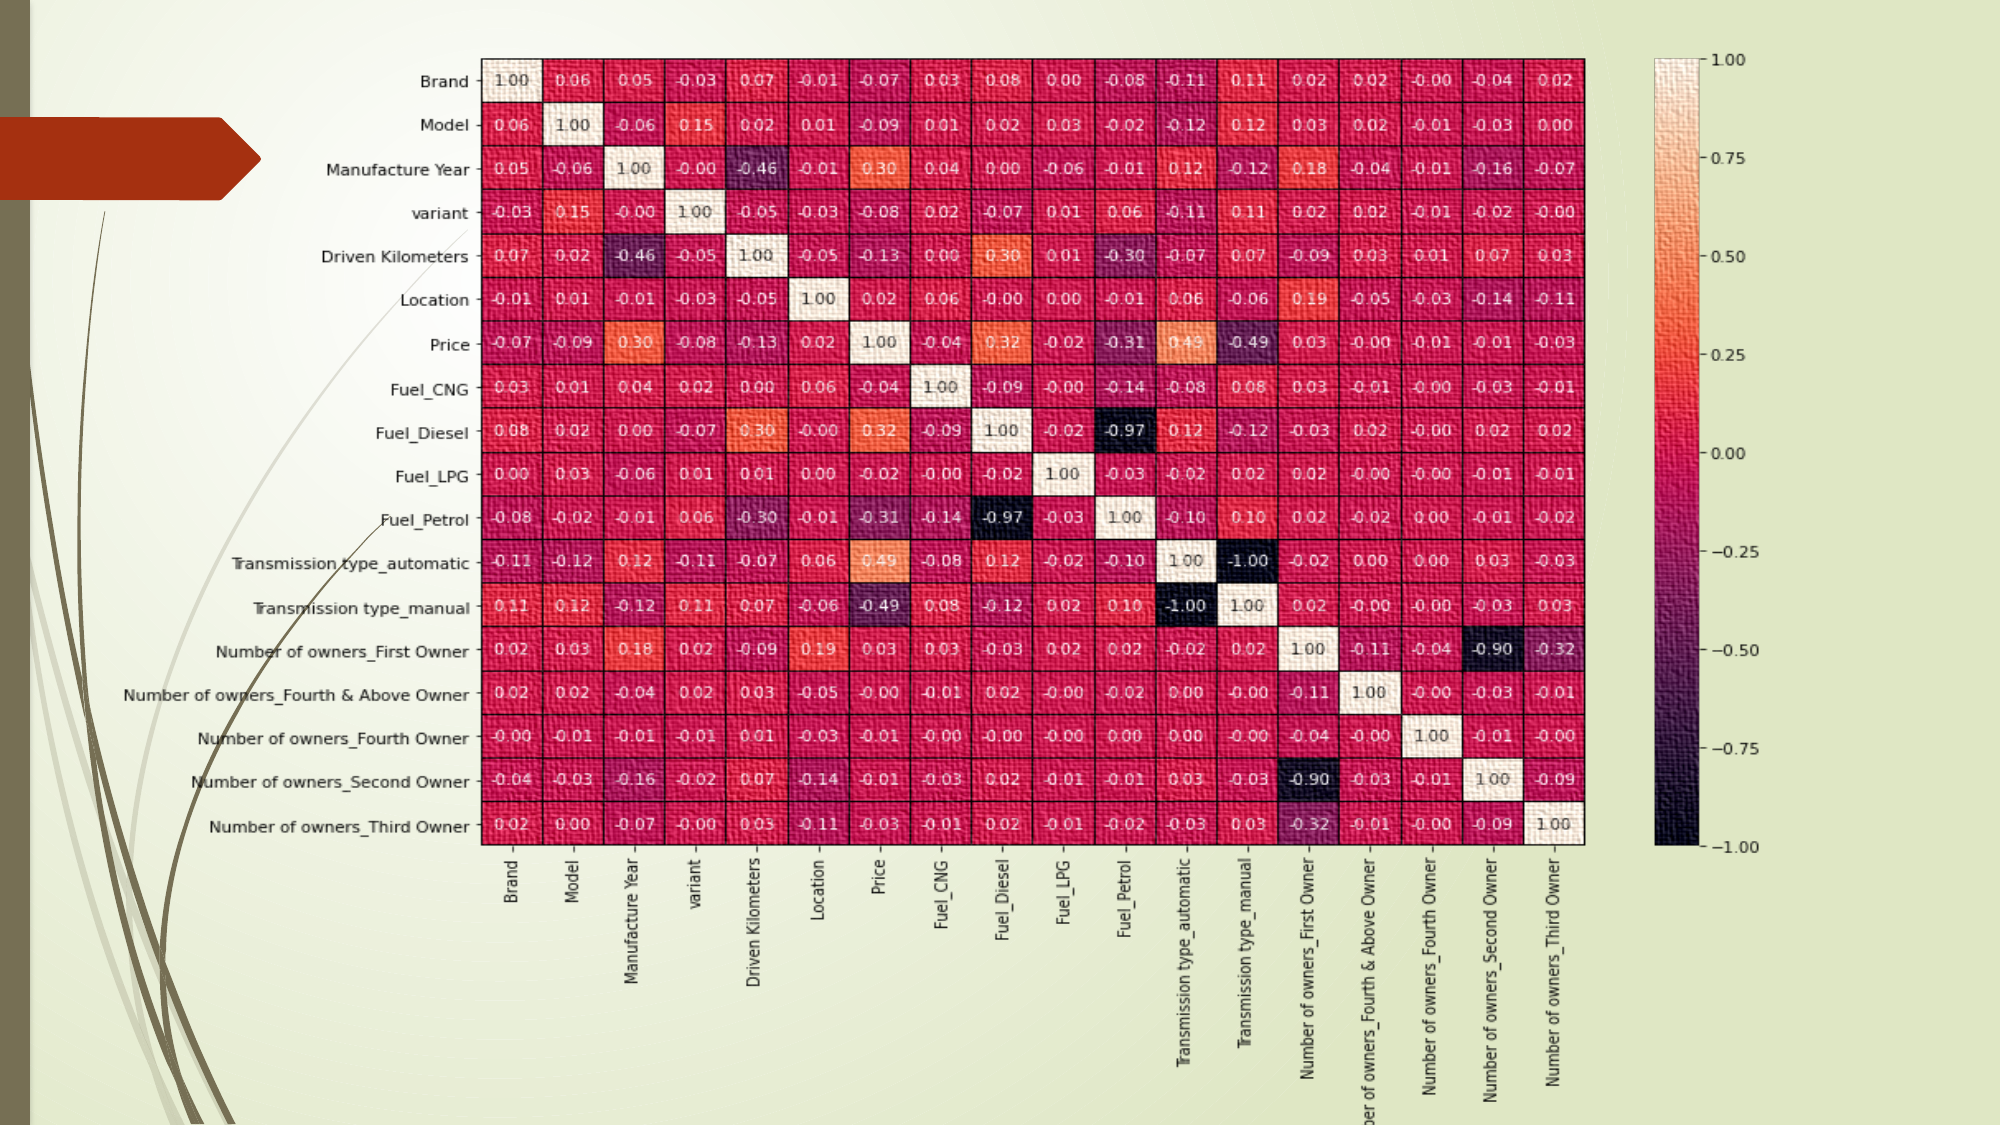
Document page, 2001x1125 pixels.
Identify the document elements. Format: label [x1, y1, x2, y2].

picture [111, 44, 1773, 1125]
